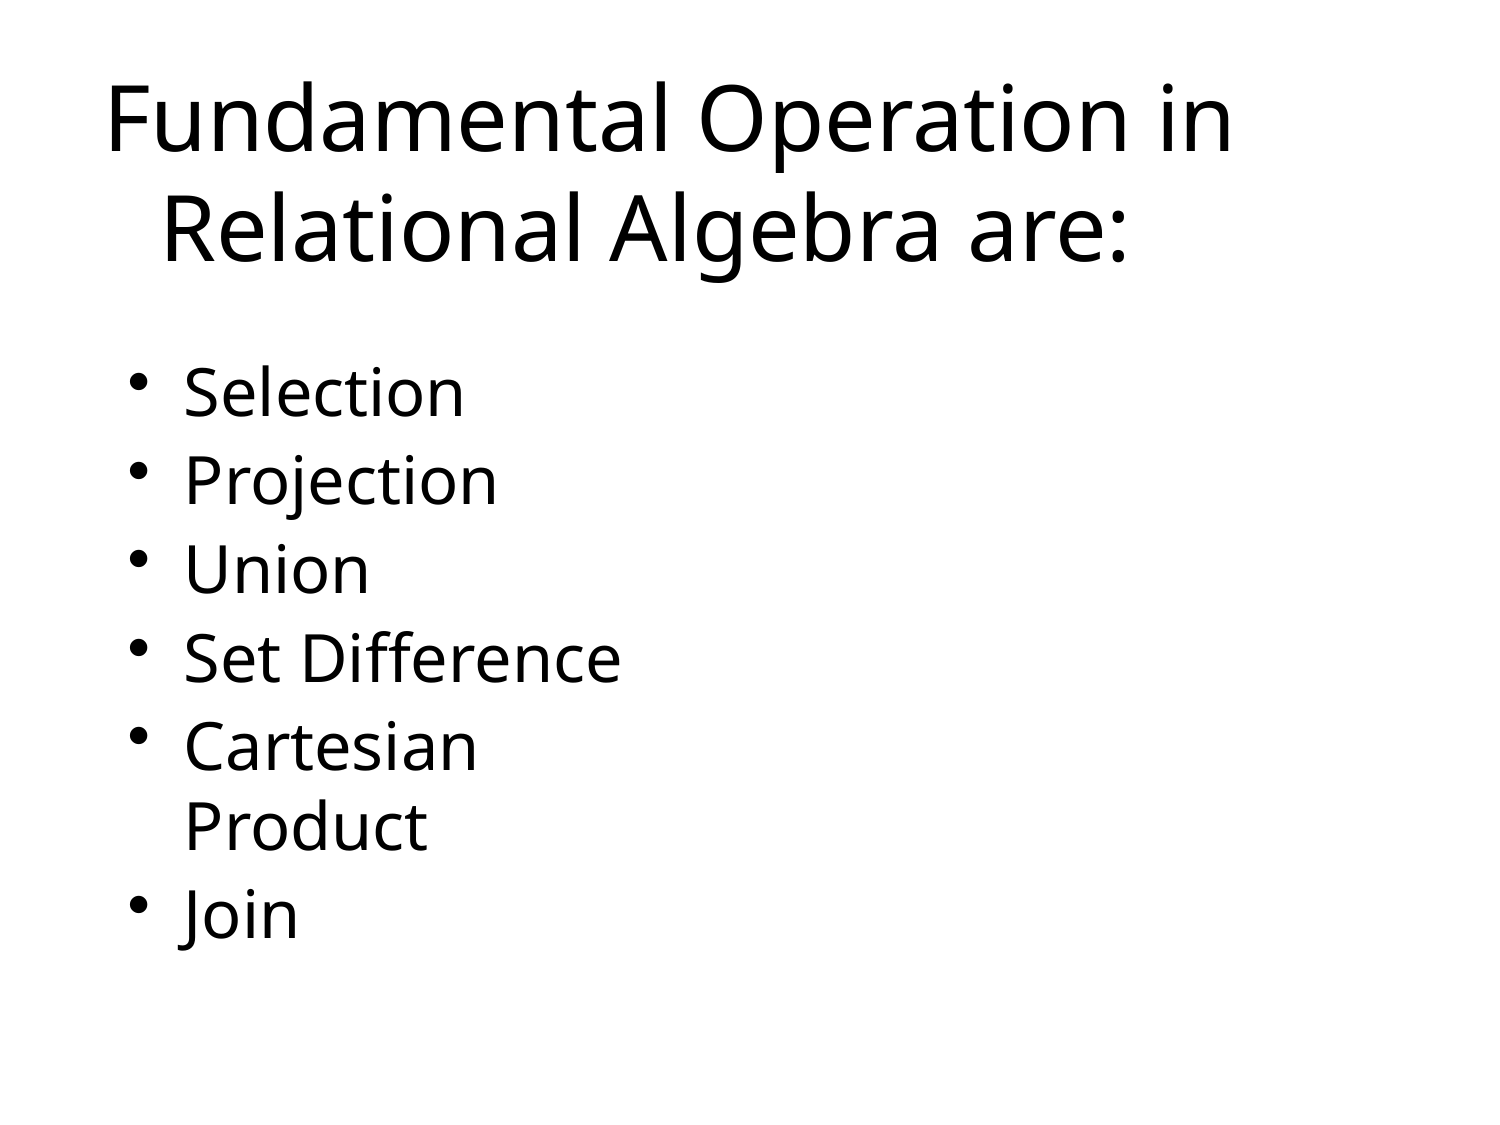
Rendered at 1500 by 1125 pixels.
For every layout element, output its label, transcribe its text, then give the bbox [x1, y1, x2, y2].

title Fundamental Operation in Relational Algebra are: [103, 57, 1397, 280]
text_box Selection Projection Union Set Difference Cartesian Product Join [125, 339, 742, 953]
